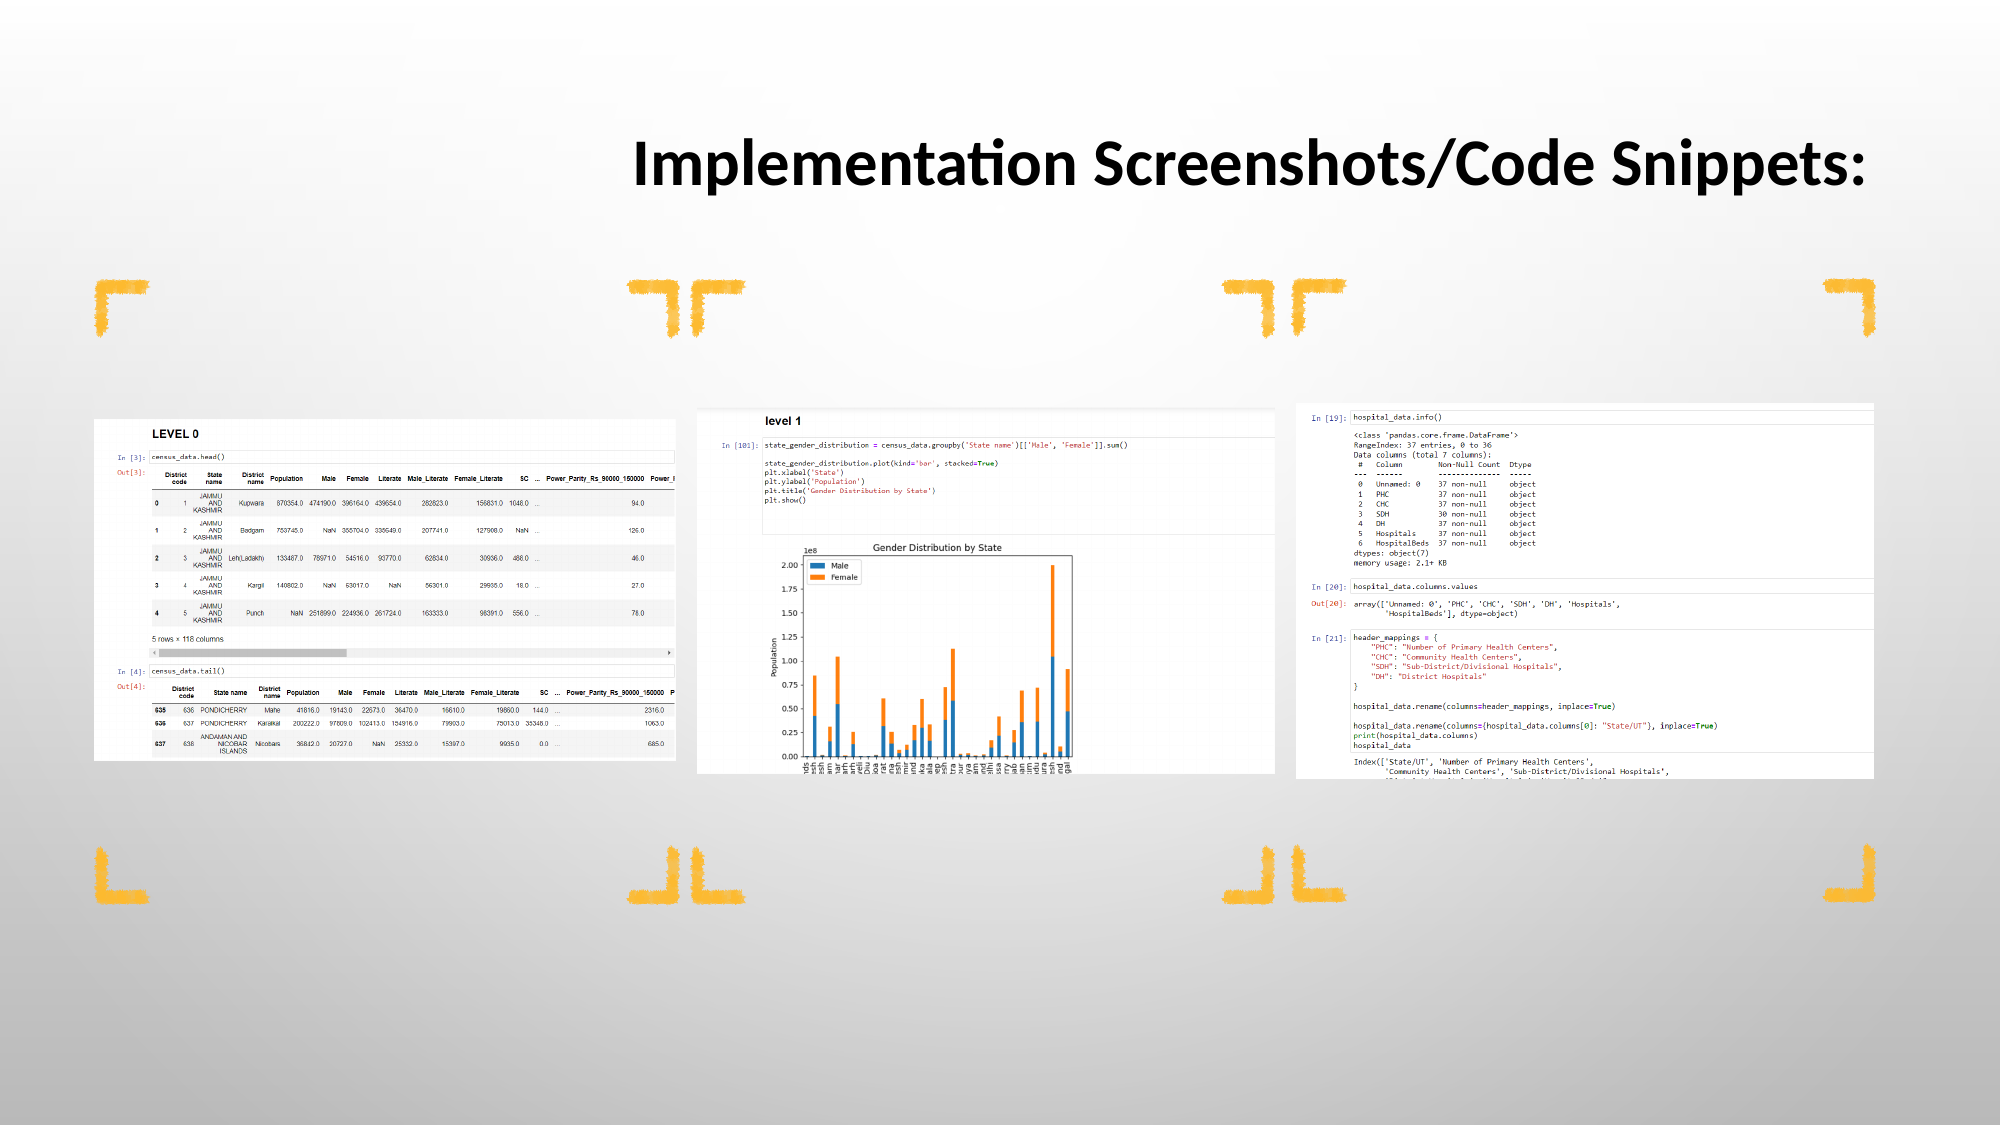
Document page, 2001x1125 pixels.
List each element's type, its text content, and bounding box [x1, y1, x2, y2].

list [93, 419, 676, 761]
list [1296, 403, 1875, 779]
text_box Implementation Screenshots/Code Snippets: [617, 105, 1932, 206]
picture [0, 0, 2000, 1125]
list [696, 407, 1276, 775]
